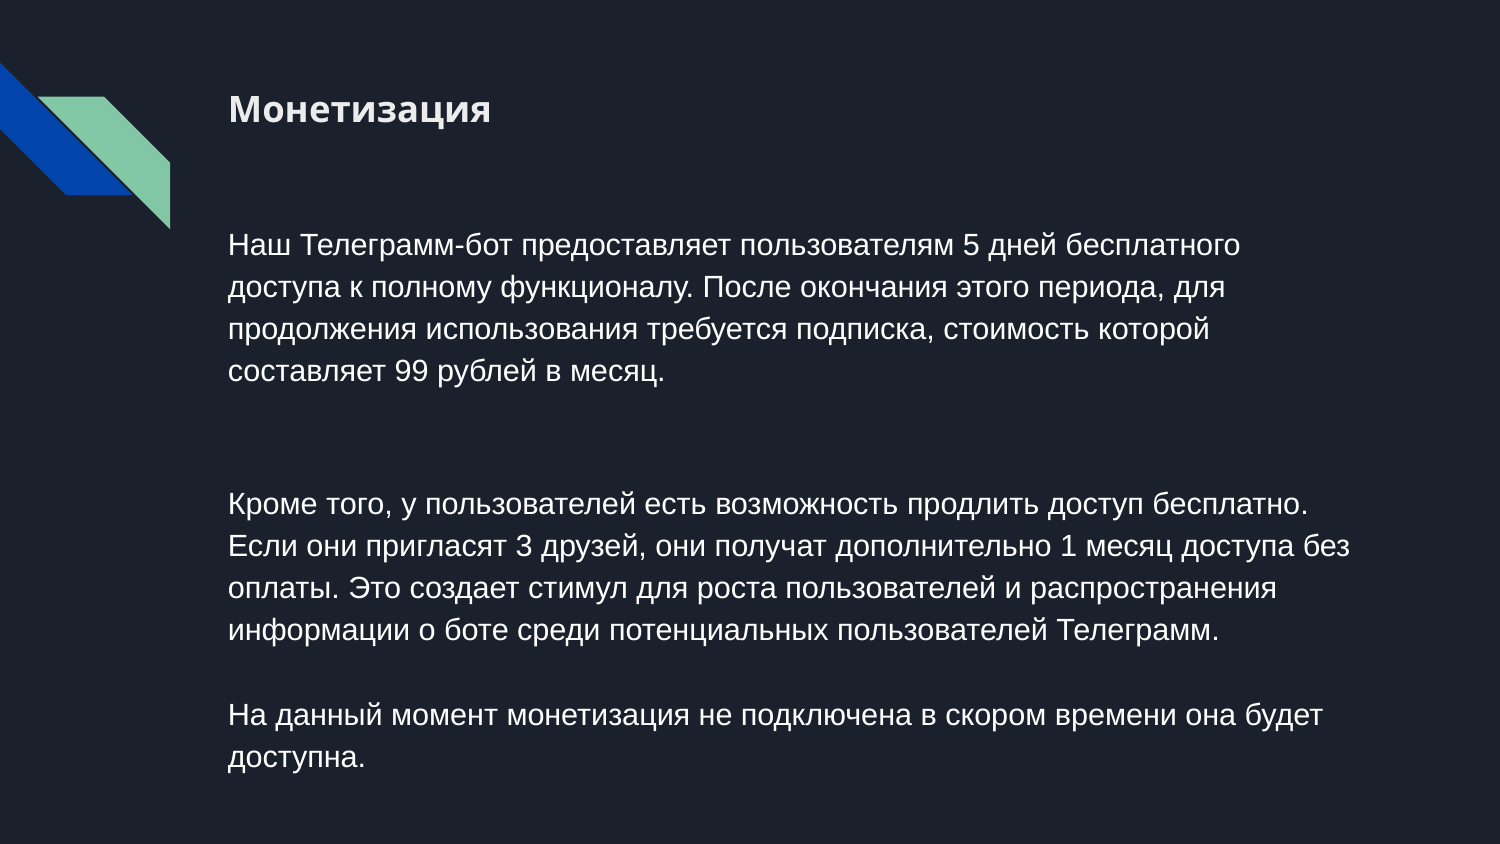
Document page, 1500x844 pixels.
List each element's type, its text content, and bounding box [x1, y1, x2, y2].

title Монетизация [212, 64, 1368, 152]
list Наш Телеграмм-бот предоставляет пользователям 5 дней бесплатного доступа к полному функционалу. После окончания этого периода, для продолжения использования требуется подписка, стоимость которой составляет 99 рублей в месяц. Кроме того, у пользователей есть возможность продлить доступ бесплатно. Если они пригласят 3 друзей, они получат дополнительно 1 месяц доступа без оплаты. Это создает стимул для роста пользователей и распространения информации о боте среди потенциальных пользователей Телеграмм. На данный момент монетизация не подключена в скором времени она будет доступна. [212, 204, 1368, 794]
